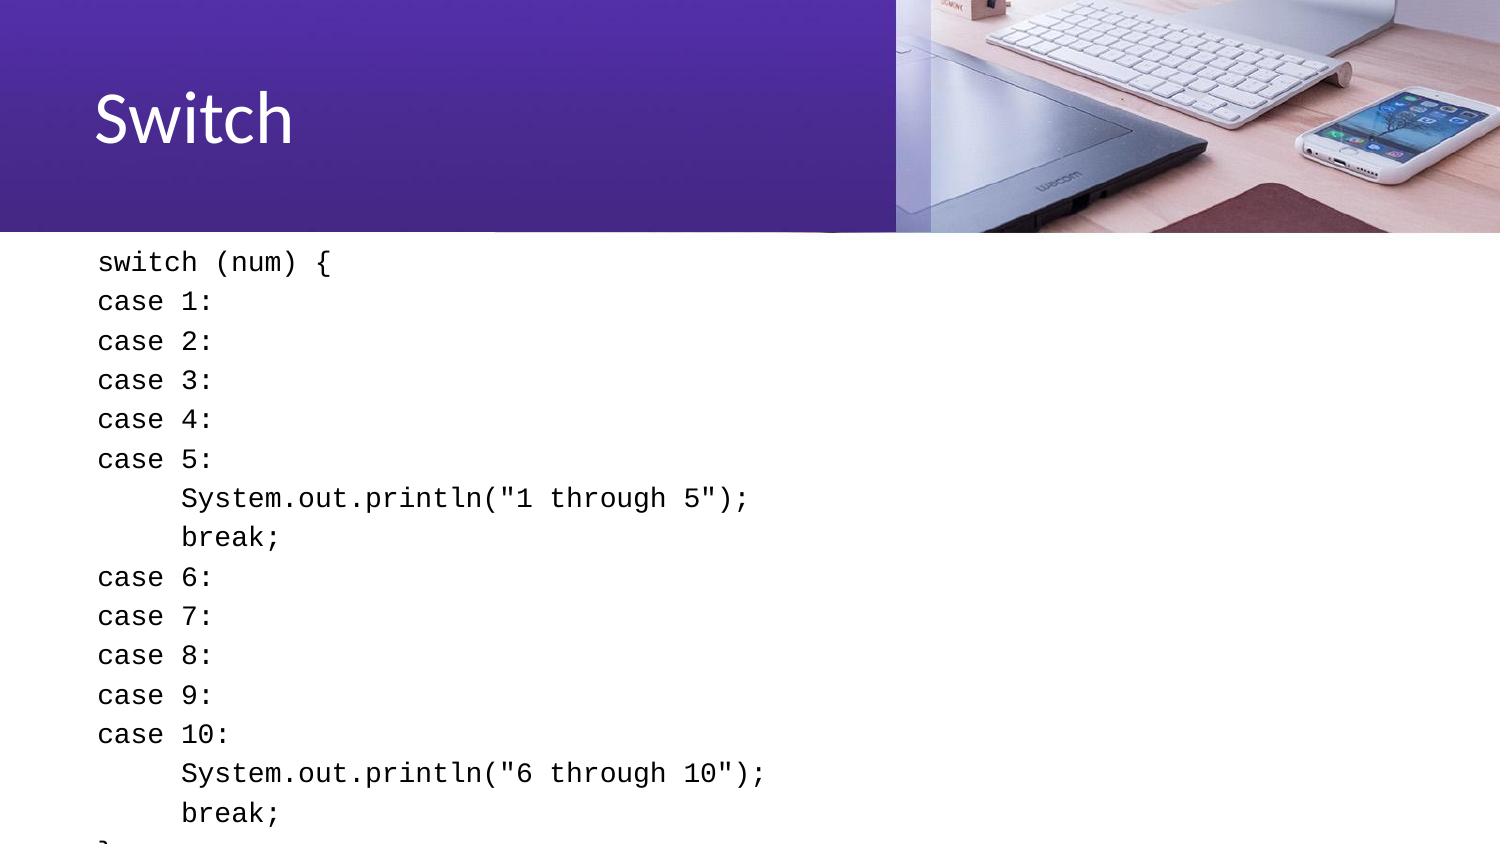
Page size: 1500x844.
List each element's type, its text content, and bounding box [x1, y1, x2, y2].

list switch (num) { case 1: case 2: case 3: case 4: case 5: System.out.println("1 through 5"); break; case 6: case 7: case 8: case 9: case 10: System.out.println("6 through 10"); break; } [82, 235, 1435, 779]
picture [0, 0, 1500, 844]
title Switch [79, 51, 1435, 177]
